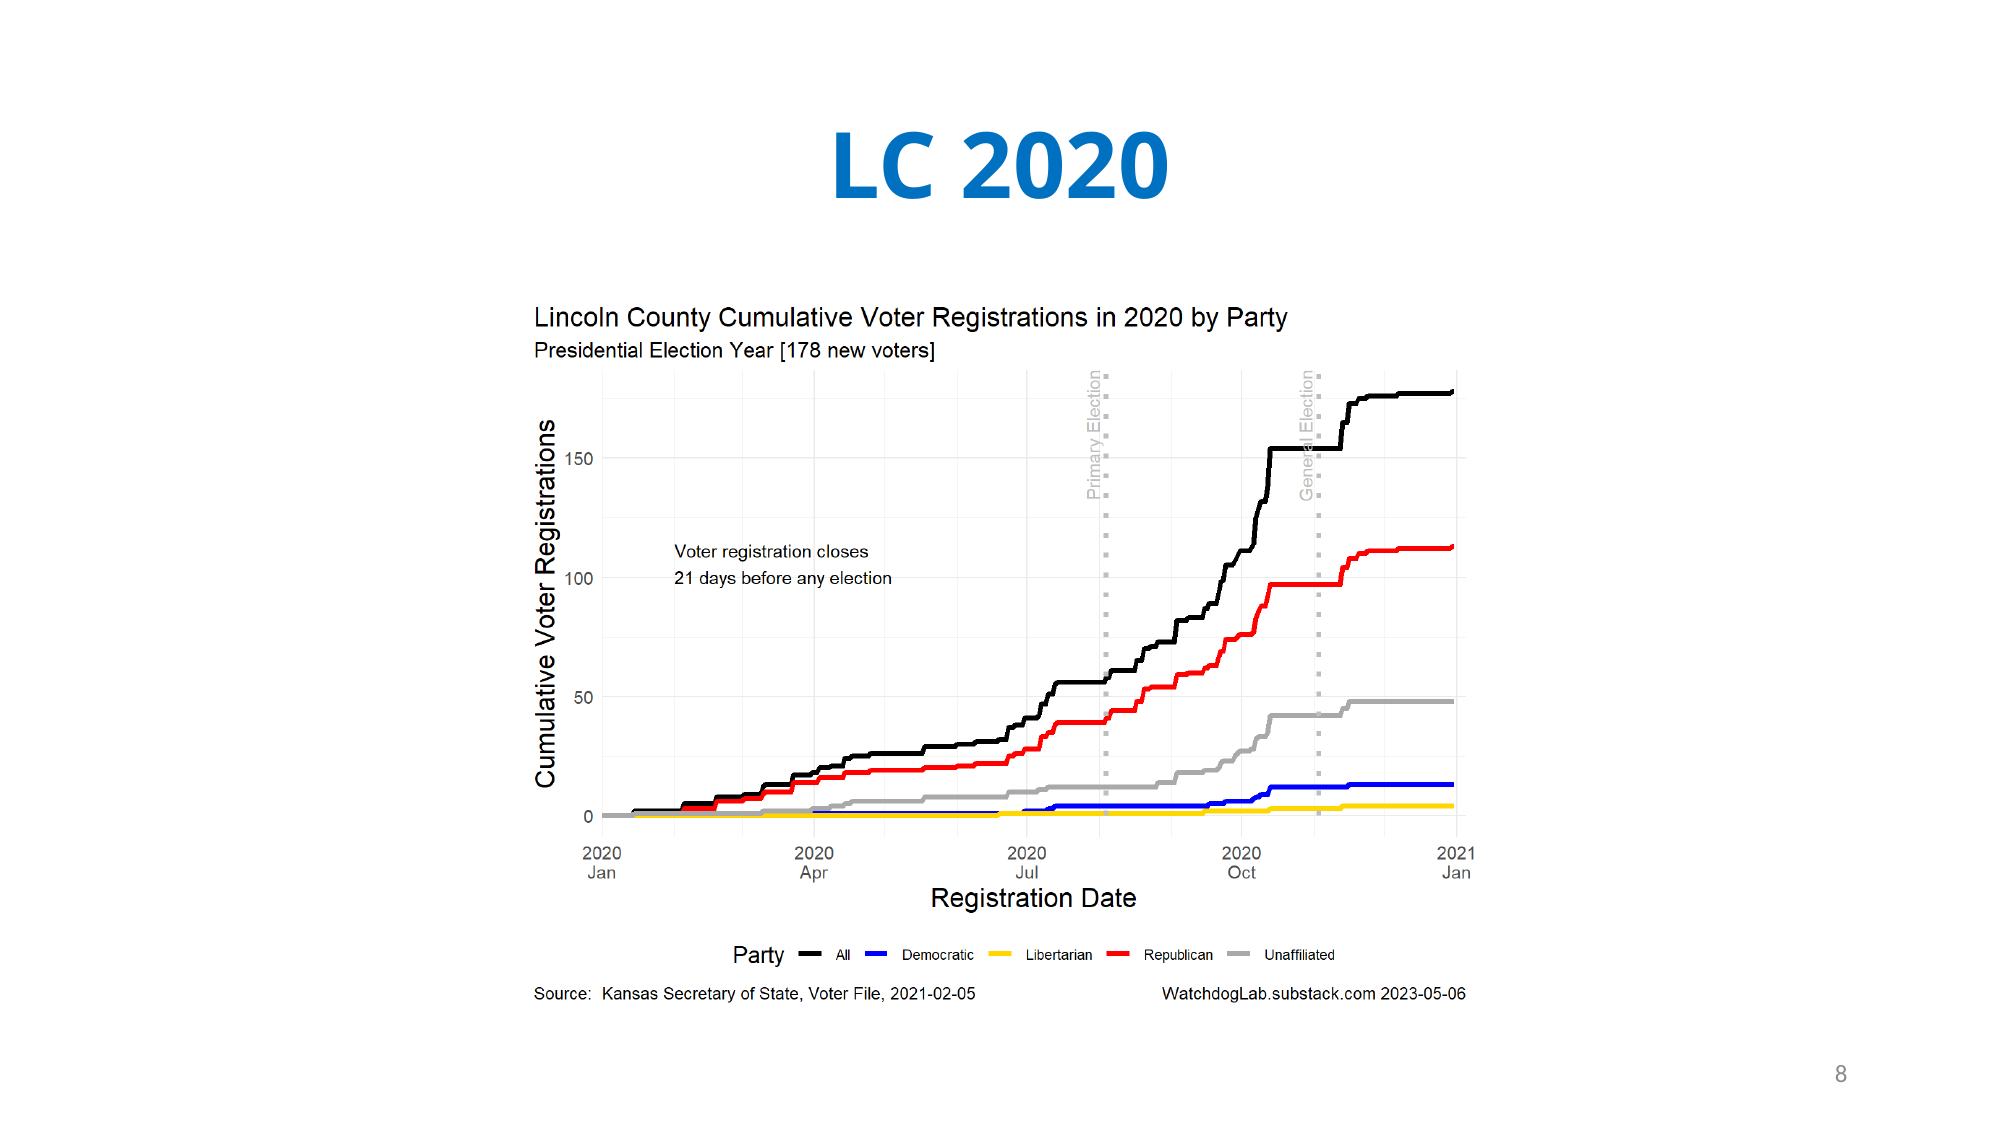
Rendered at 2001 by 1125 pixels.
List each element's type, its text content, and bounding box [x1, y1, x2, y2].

title LC 2020 [137, 59, 1863, 278]
picture [524, 297, 1475, 1011]
slide_number ‹#› [1412, 1042, 1863, 1103]
